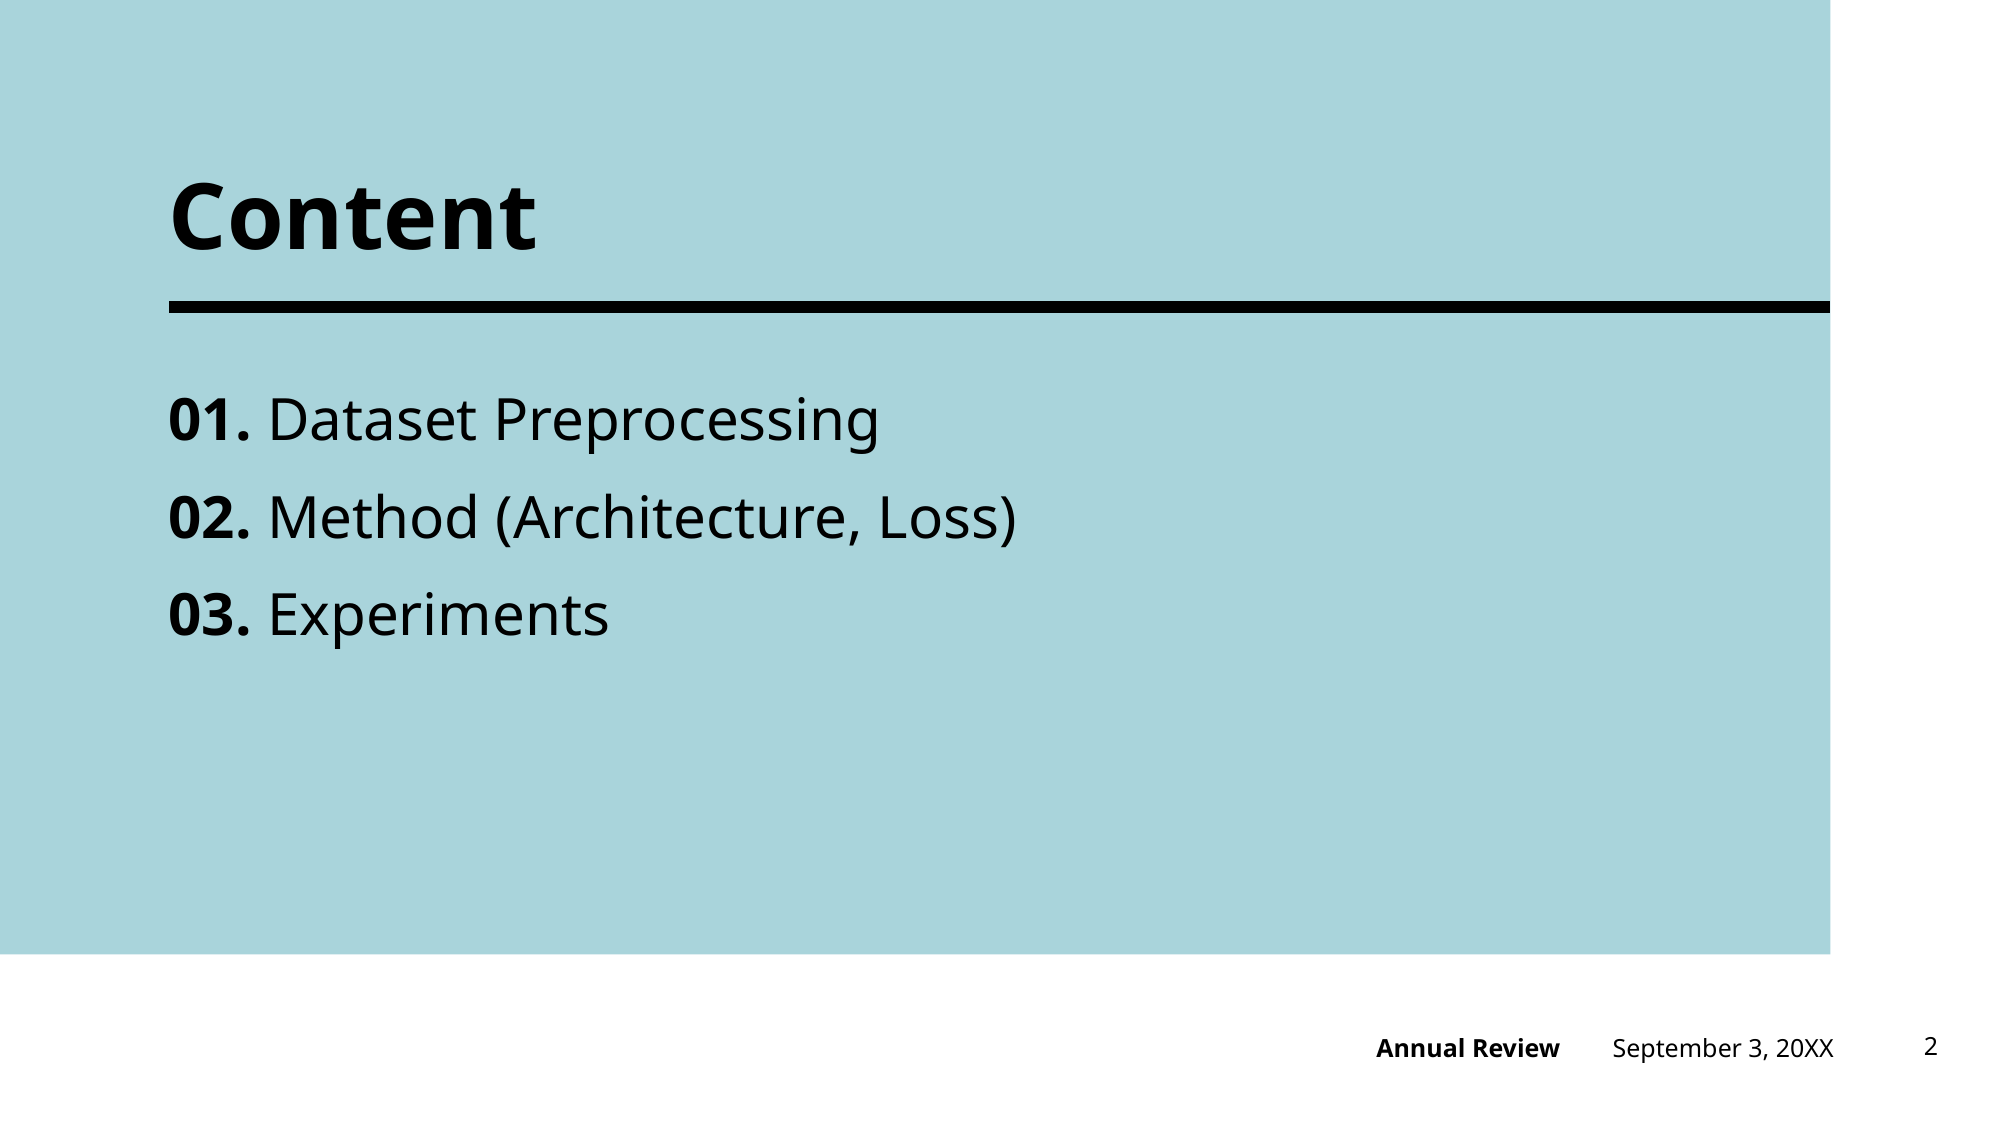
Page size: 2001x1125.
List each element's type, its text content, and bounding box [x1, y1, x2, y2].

slide_number 2 [1885, 1032, 1954, 1063]
footer Annual Review [1361, 1032, 1602, 1063]
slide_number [1612, 1032, 1863, 1063]
title Content [168, 163, 1450, 270]
list 01. Dataset Preprocessing 02. Method (Architecture, Loss) 03. Experiments [168, 375, 1450, 715]
